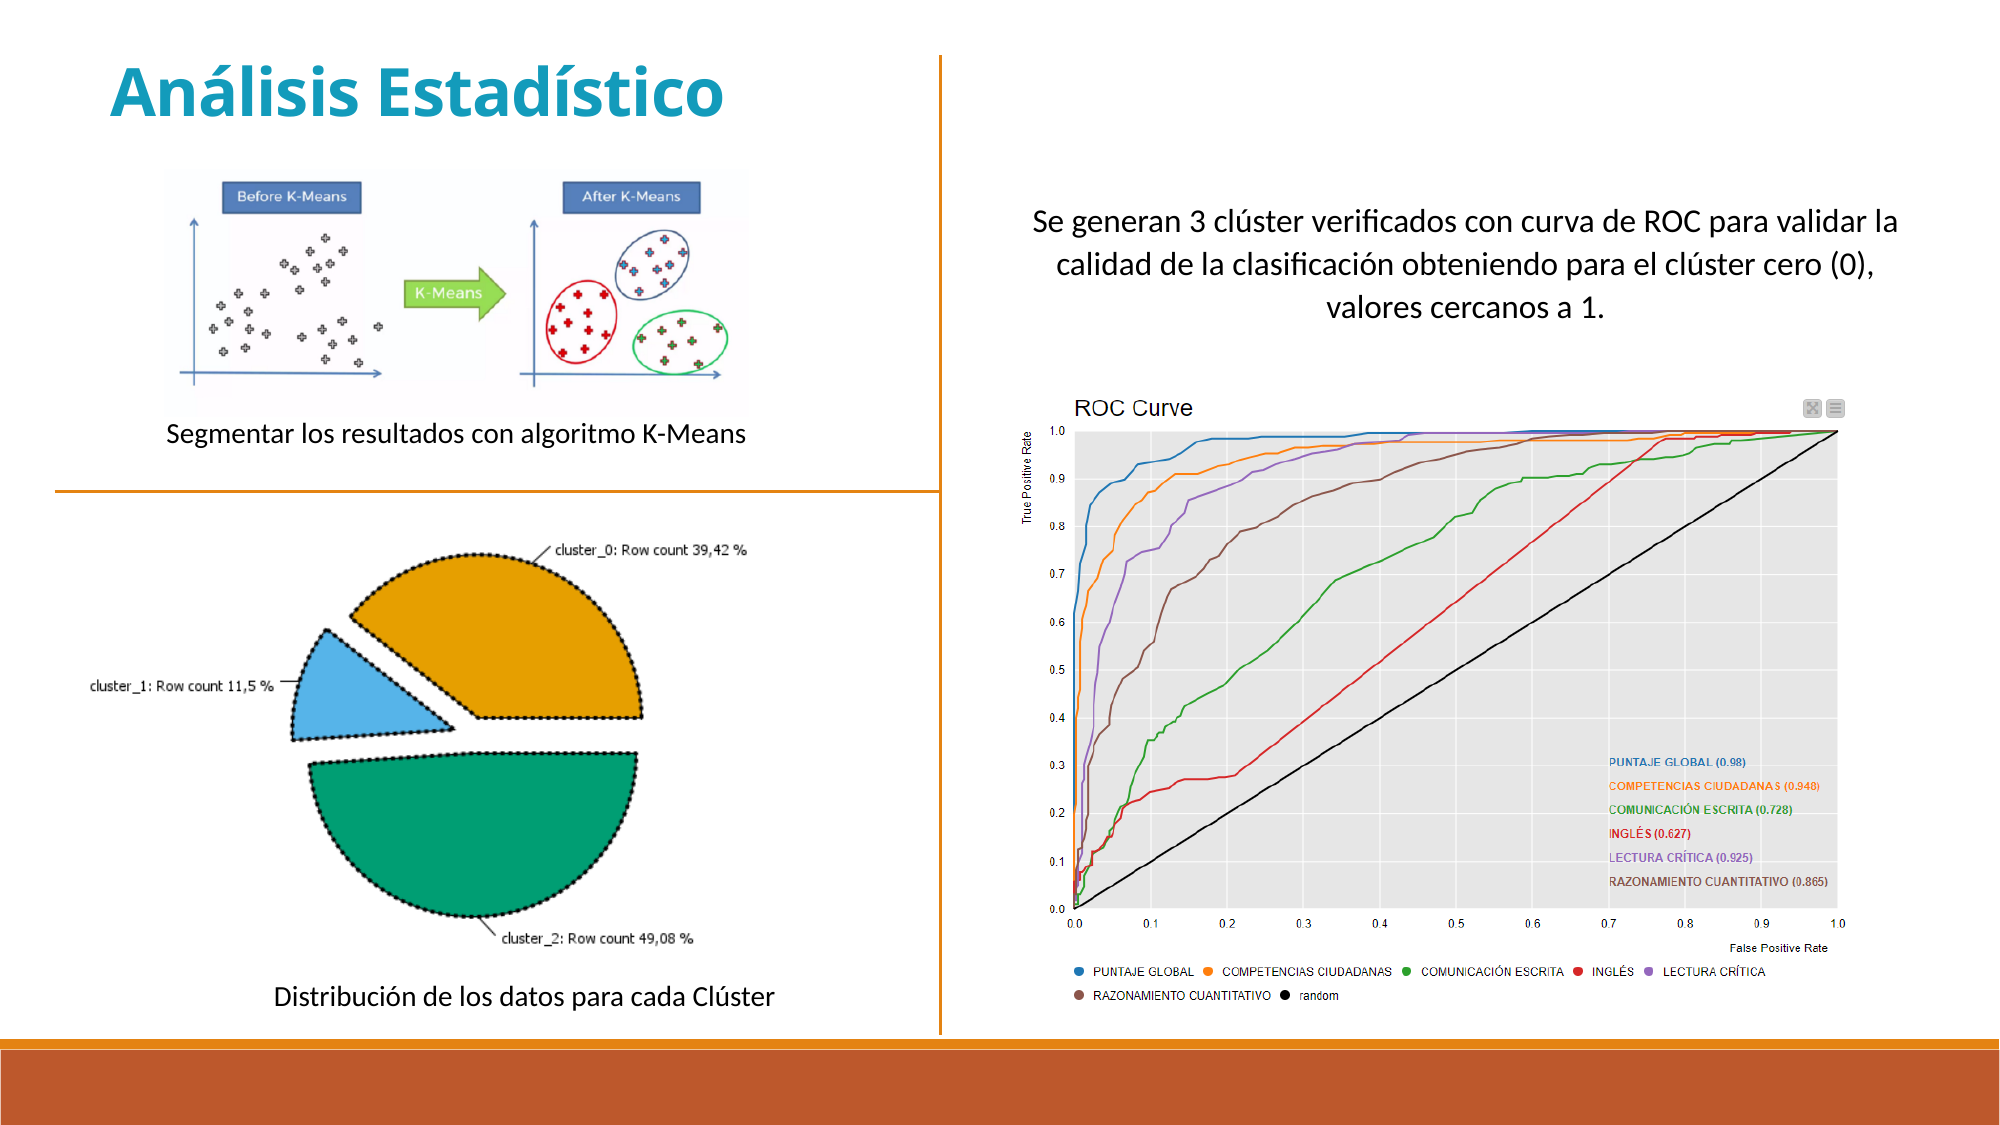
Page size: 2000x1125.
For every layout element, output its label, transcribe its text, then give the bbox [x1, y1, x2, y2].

text_box Se generan 3 clúster verificados con curva de ROC para validar la calidad de la clasificación obteniendo para el clúster cero (0), valores cercanos a 1. [1011, 189, 1921, 333]
text_box Distribución de los datos para cada Clúster [149, 966, 900, 1022]
picture [969, 380, 1880, 1009]
picture [163, 168, 750, 417]
picture [78, 481, 756, 491]
text_box Análisis Estadístico [96, 54, 940, 243]
picture [78, 493, 756, 966]
text_box Segmentar los resultados con algoritmo K-Means [81, 404, 832, 459]
text_box Análisis Estadístico [945, 54, 1904, 243]
